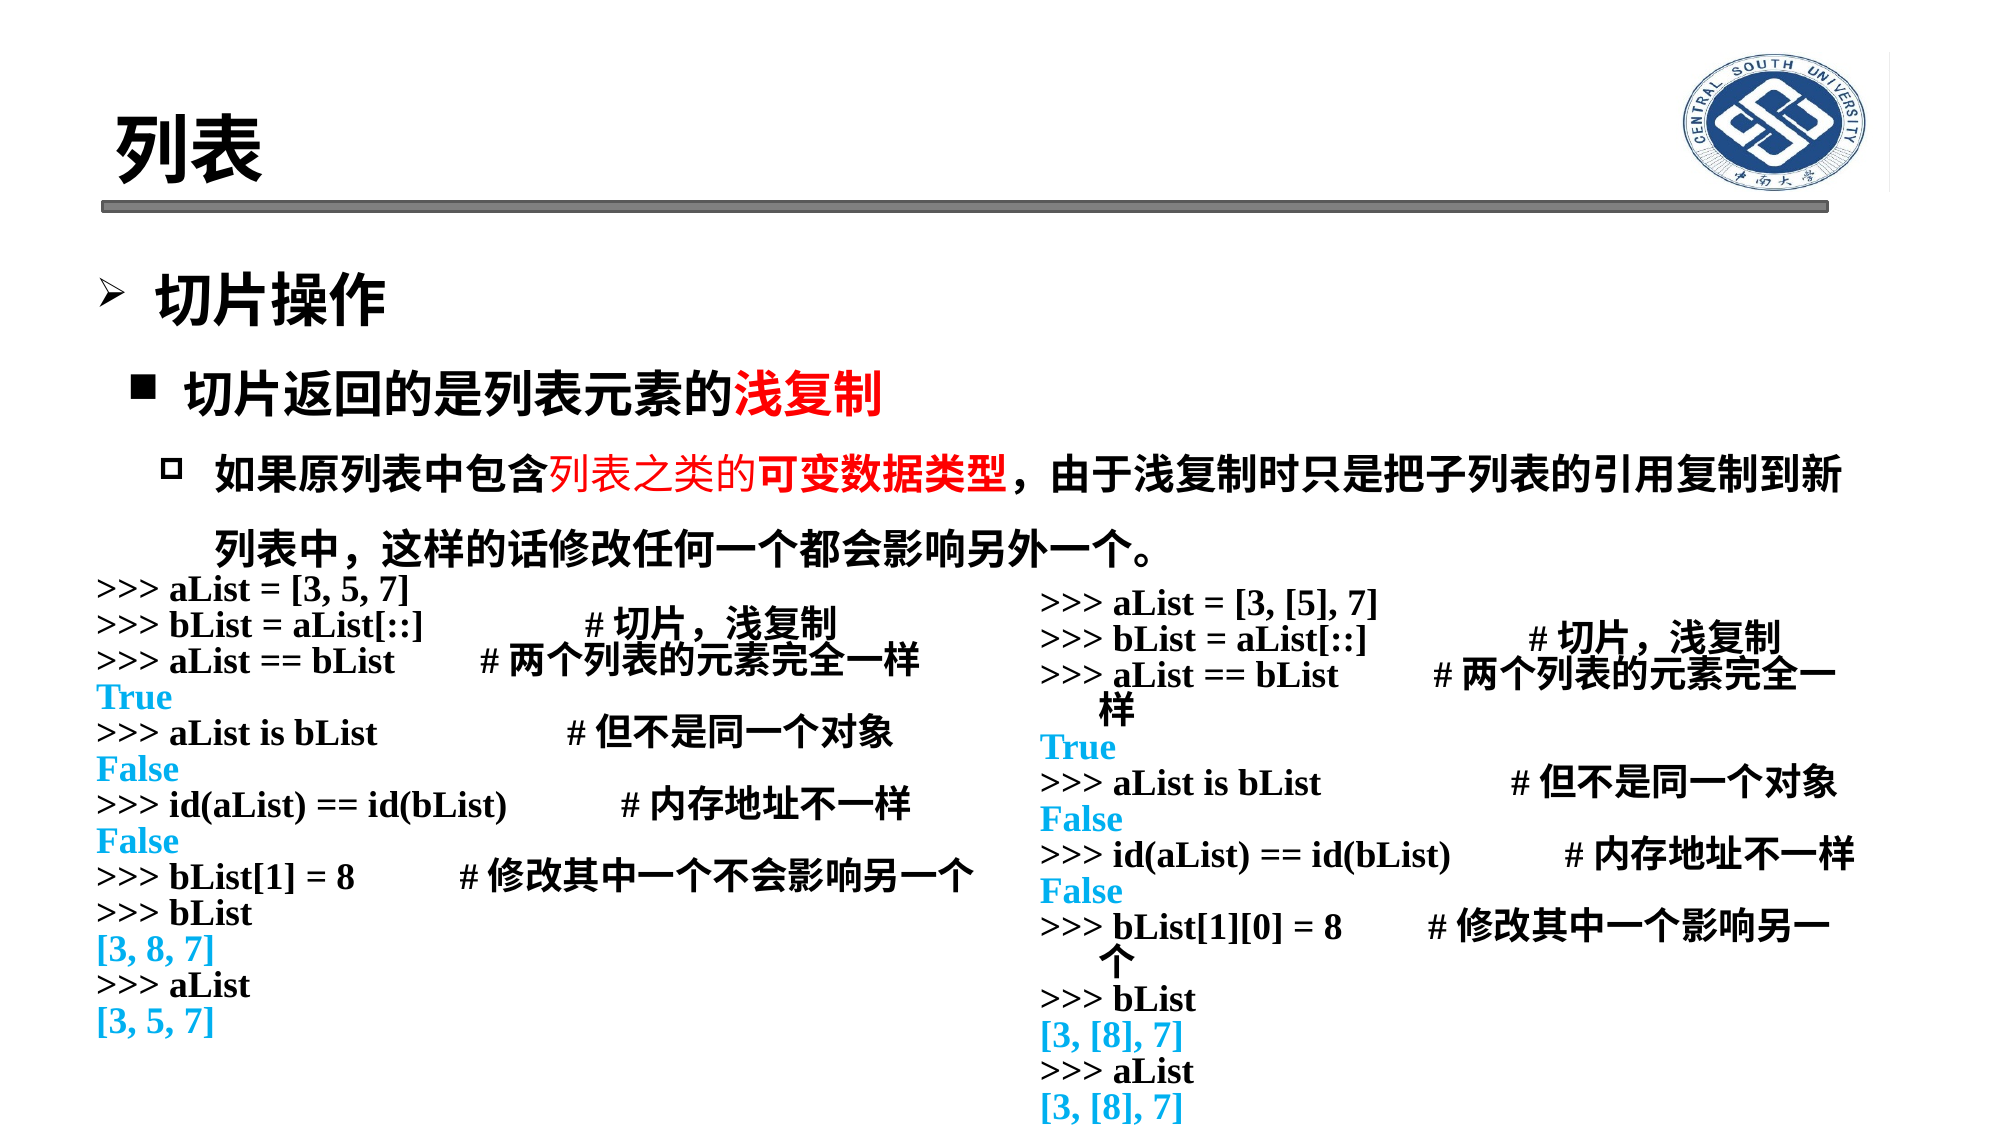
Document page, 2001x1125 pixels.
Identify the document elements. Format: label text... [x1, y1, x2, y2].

text_box 切片操作 切片返回的是列表元素的浅复制 如果原列表中包含列表之类的可变数据类型，由于浅复制时只是把子列表的引用复制到新列表中，这样的话修改任何一个都会影响另外一个。 >>> aList = [3, 5, 7] >>> bList = aList[::] #切片，浅复制 >>> aList == bList #两个列表的元素完全一样 True >>> aList is bList #但不是同一个对象 False >>> id(aList) == id(bList) #内存地址不一样 False >>> bList[1] = 8 #修改其中一个不会影响另一个 >>> bList [3, 8, 7] >>> aList [3, 5, 7] [81, 220, 1898, 1078]
picture [1805, 52, 1890, 192]
text_box >>> aList = [3, [5], 7] >>> bList = aList[::] #切片，浅复制 >>> aList == bList #两个列表的元素完全一样 True >>> aList is bList #但不是同一个对象 False >>> id(aList) == id(bList) #内存地址不一样 False >>> bList[1][0] = 8 #修改其中一个影响另一个 >>> bList [3, [8], 7] >>> aList [3, [8], 7] [1025, 579, 1884, 1125]
title 列表 [99, 12, 1805, 200]
